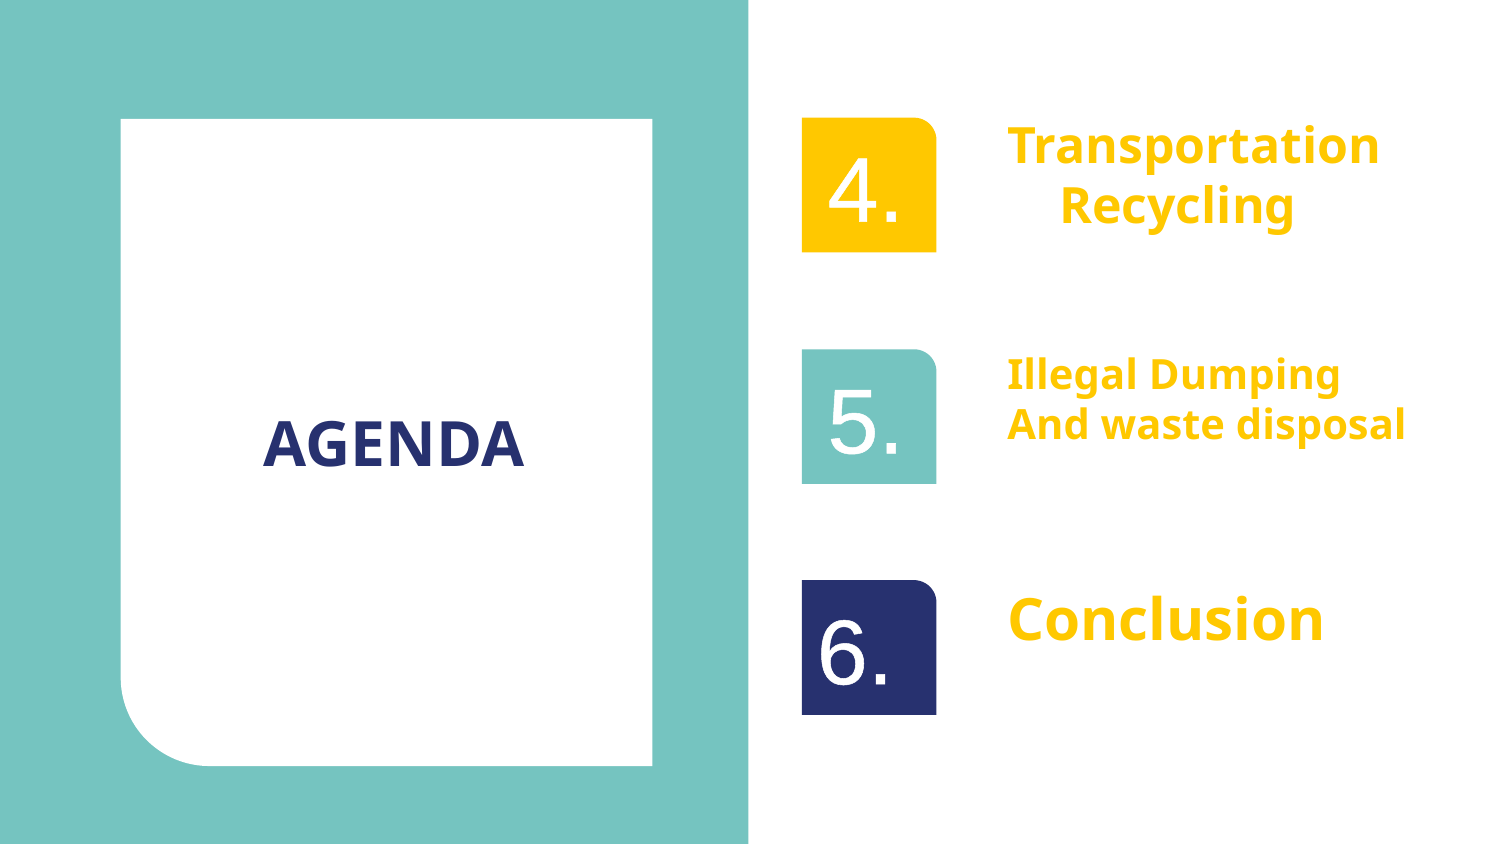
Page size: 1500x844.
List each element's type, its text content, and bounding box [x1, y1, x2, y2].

text_box 4. [801, 117, 937, 253]
subtitle Conclusion [969, 567, 1371, 729]
text_box 6. [801, 580, 937, 715]
text_box 5. [801, 349, 937, 484]
subtitle Transportation Recycling [969, 98, 1436, 253]
title AGENDA [136, 117, 653, 765]
subtitle Illegal Dumping And waste disposal [969, 332, 1500, 470]
